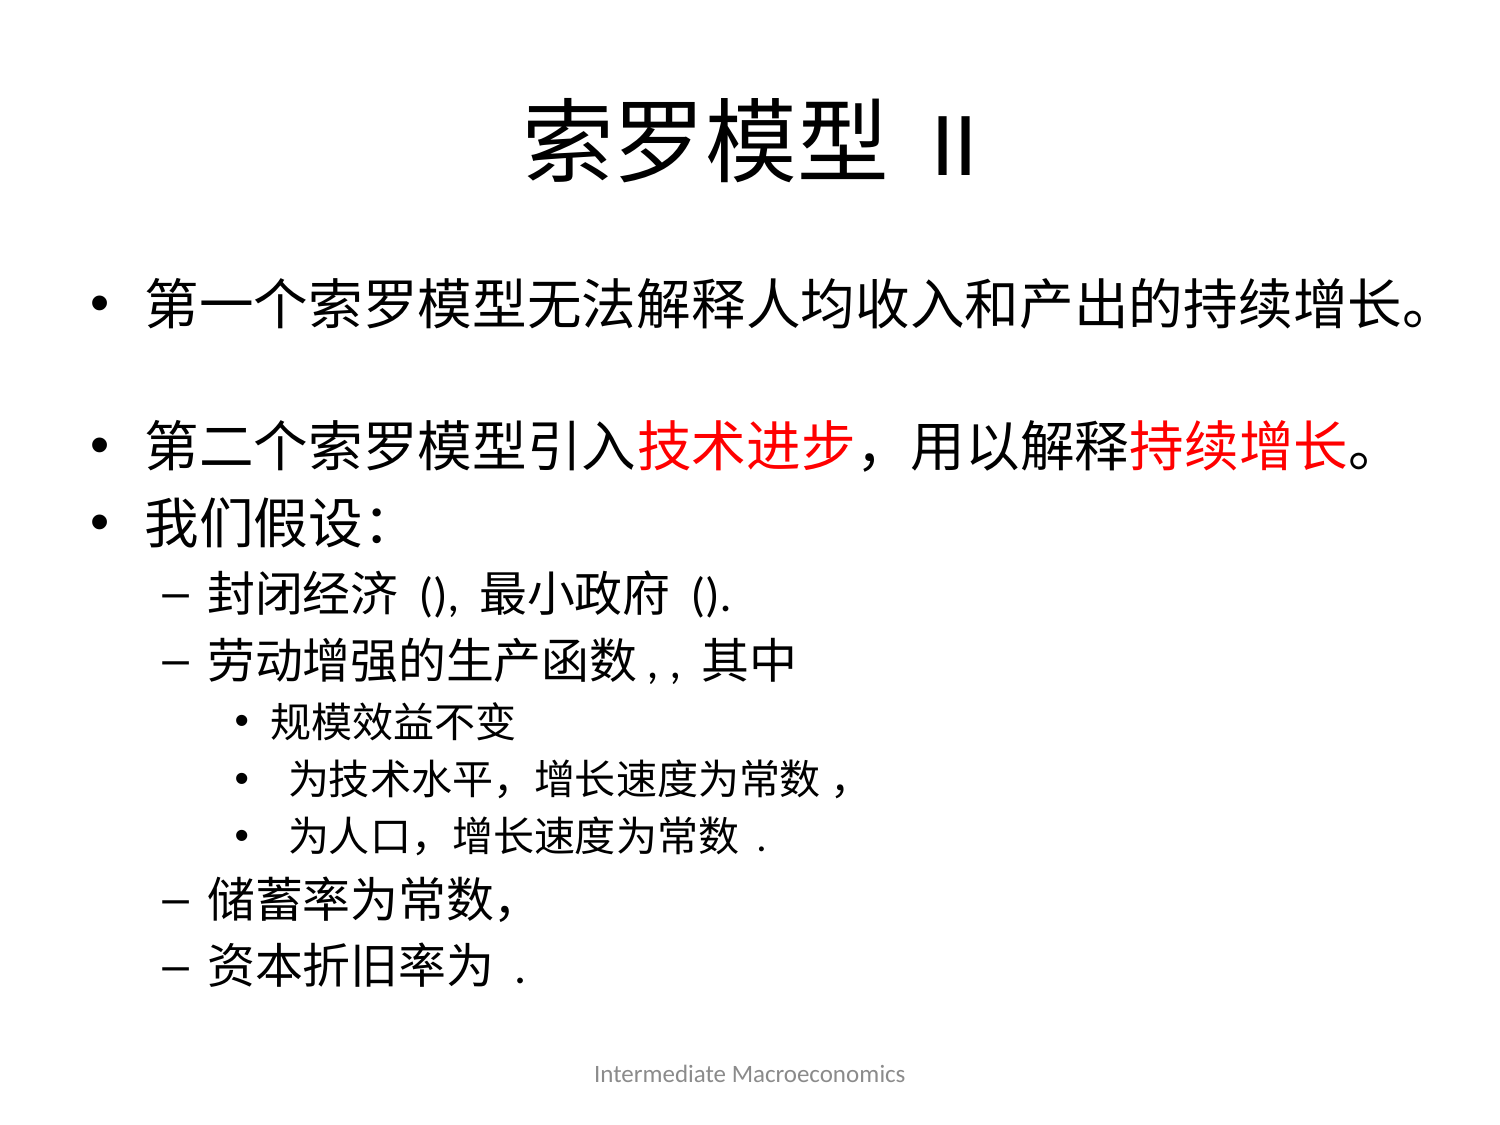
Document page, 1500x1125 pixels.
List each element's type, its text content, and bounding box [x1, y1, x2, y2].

title 索罗模型 II [75, 45, 1425, 233]
footer Intermediate Macroeconomics [512, 1042, 988, 1103]
